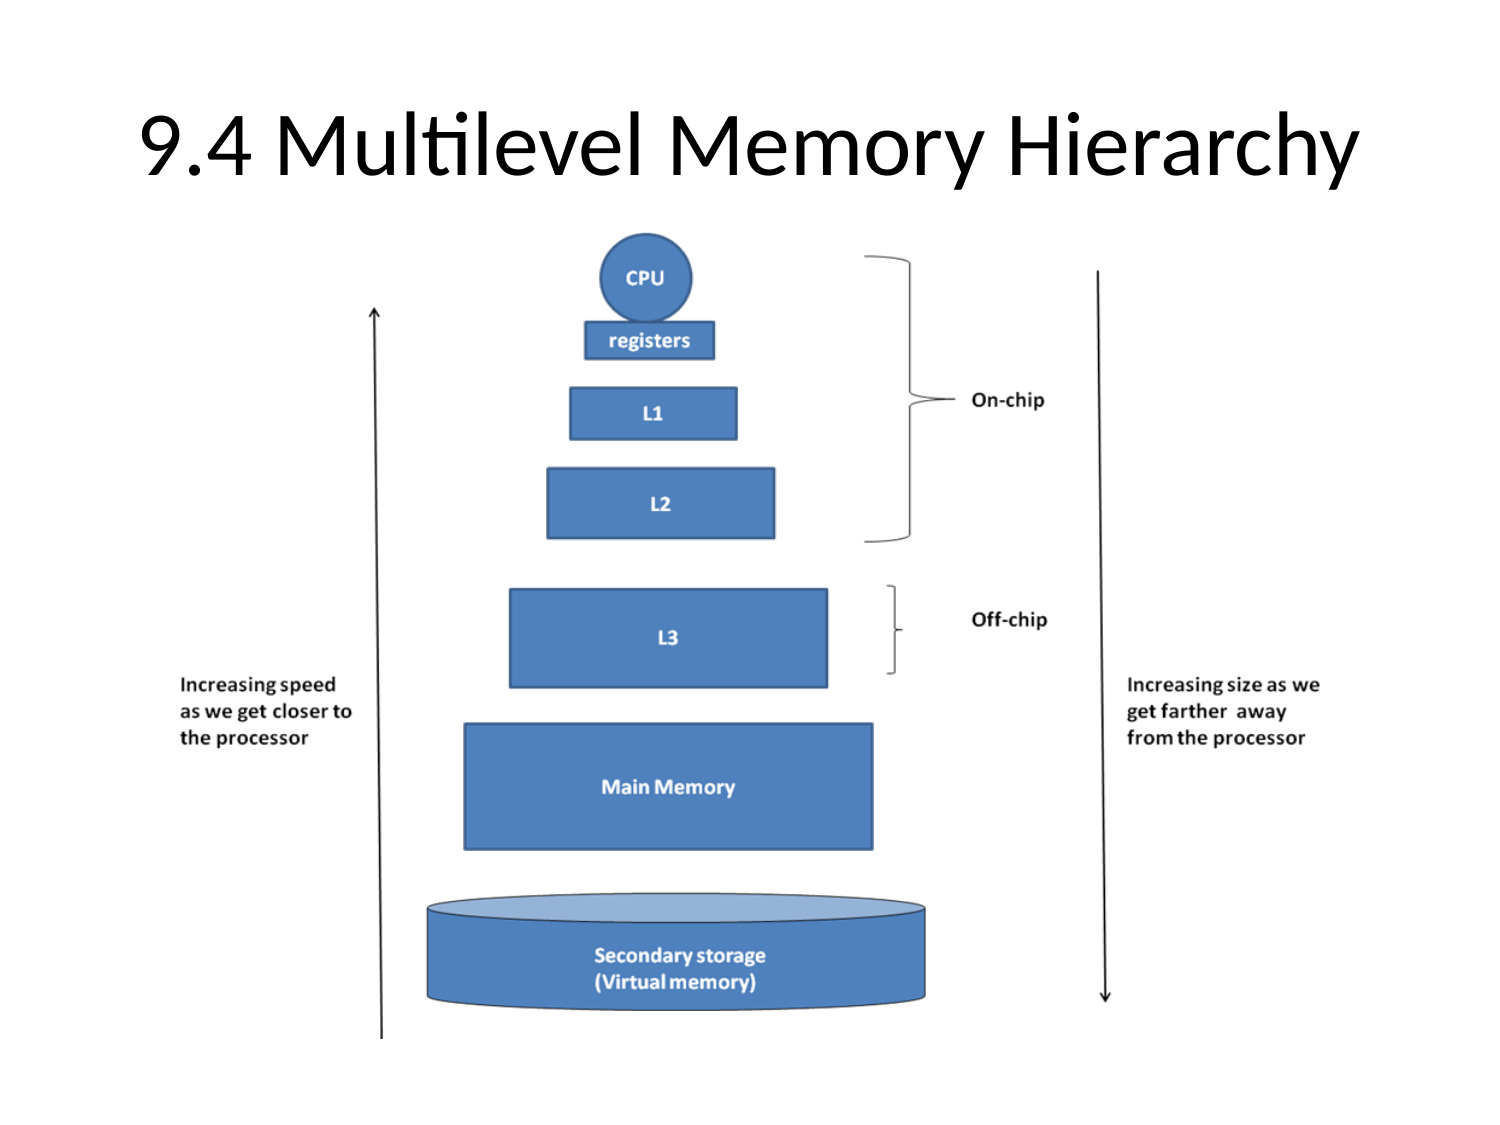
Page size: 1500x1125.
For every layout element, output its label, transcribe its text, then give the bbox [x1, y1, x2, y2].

title 9.4 Multilevel Memory Hierarchy [75, 45, 1425, 233]
picture [166, 232, 1340, 1040]
